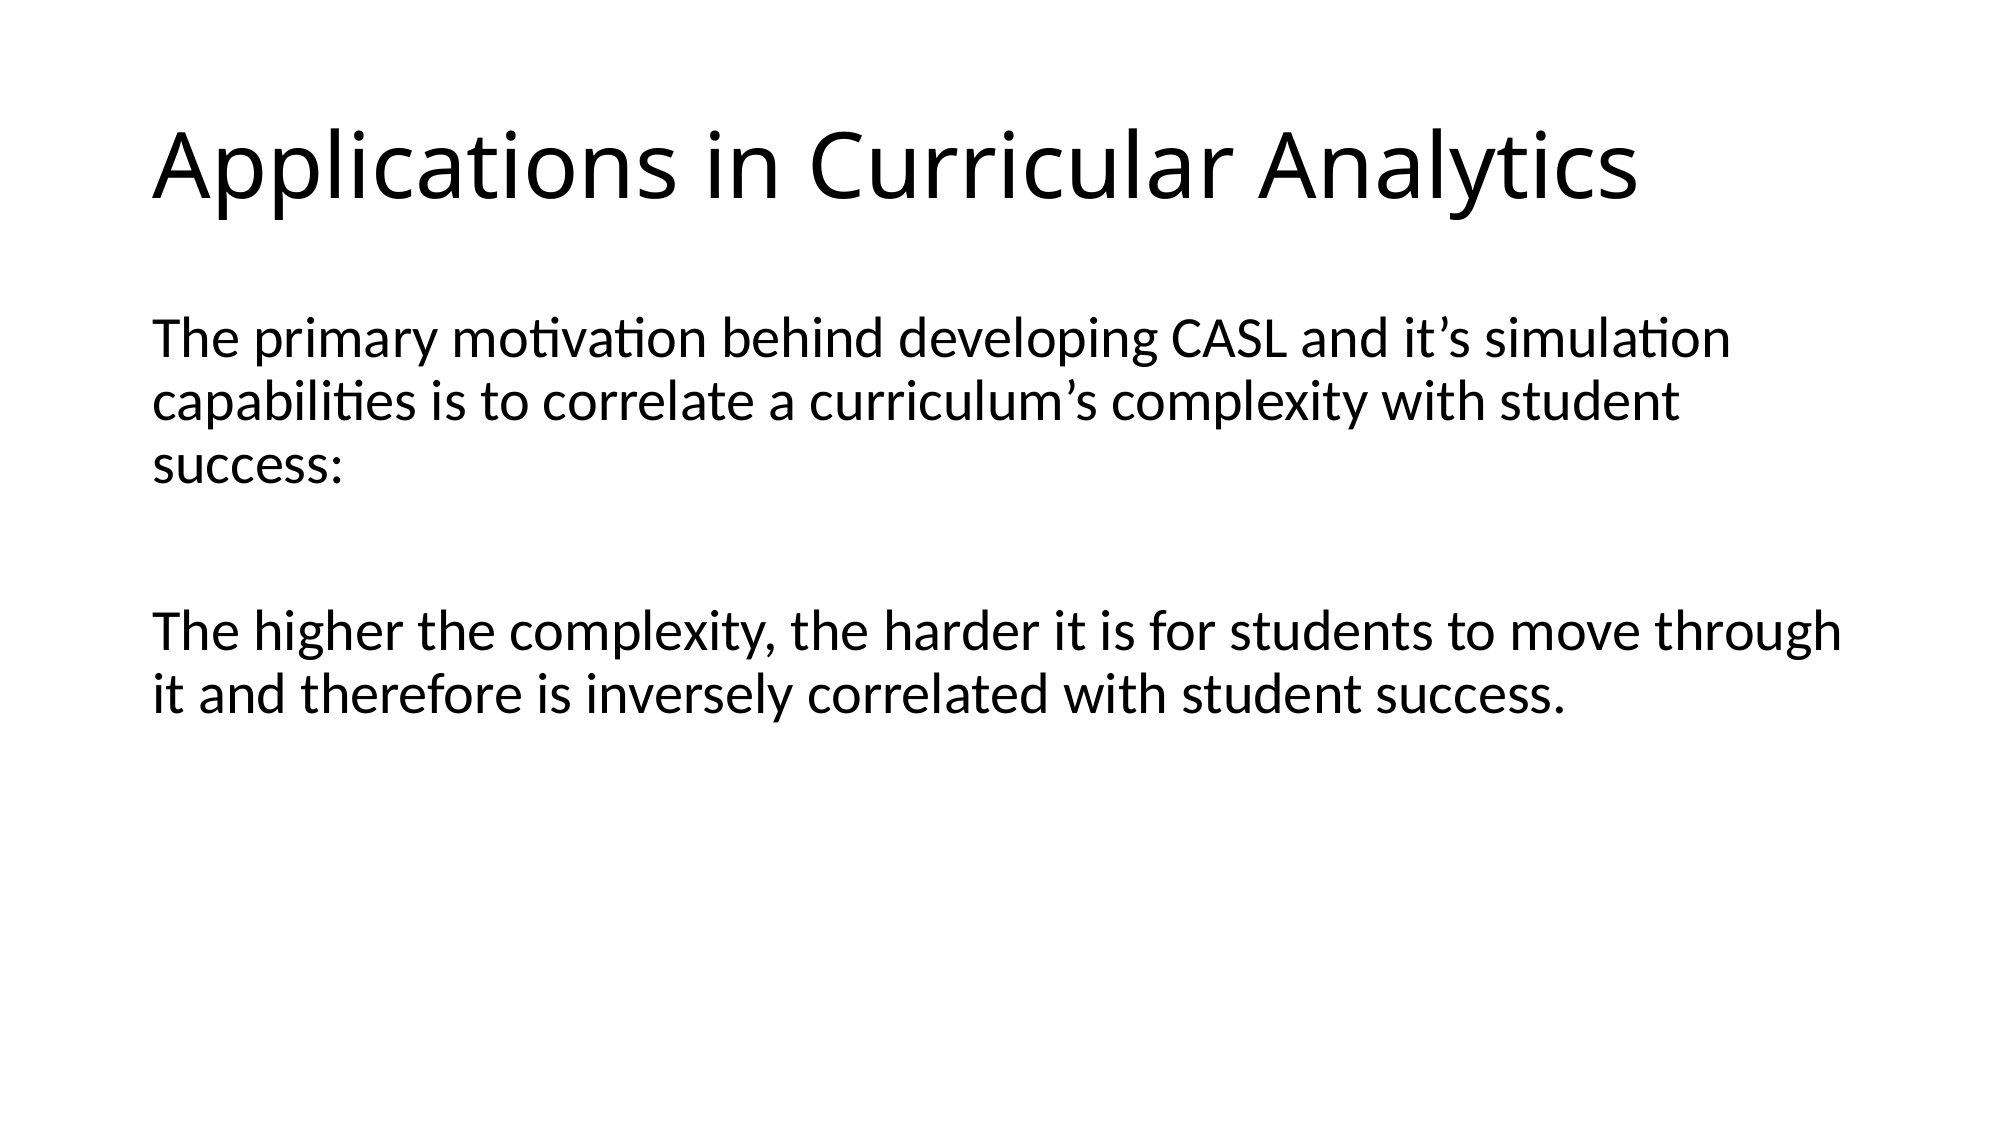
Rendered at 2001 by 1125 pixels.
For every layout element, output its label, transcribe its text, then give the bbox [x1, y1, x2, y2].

list The primary motivation behind developing CASL and it’s simulation capabilities is to correlate a curriculum’s complexity with student success: The higher the complexity, the harder it is for students to move through it and therefore is inversely correlated with student success. [137, 299, 1863, 1014]
title Applications in Curricular Analytics [137, 59, 1863, 278]
